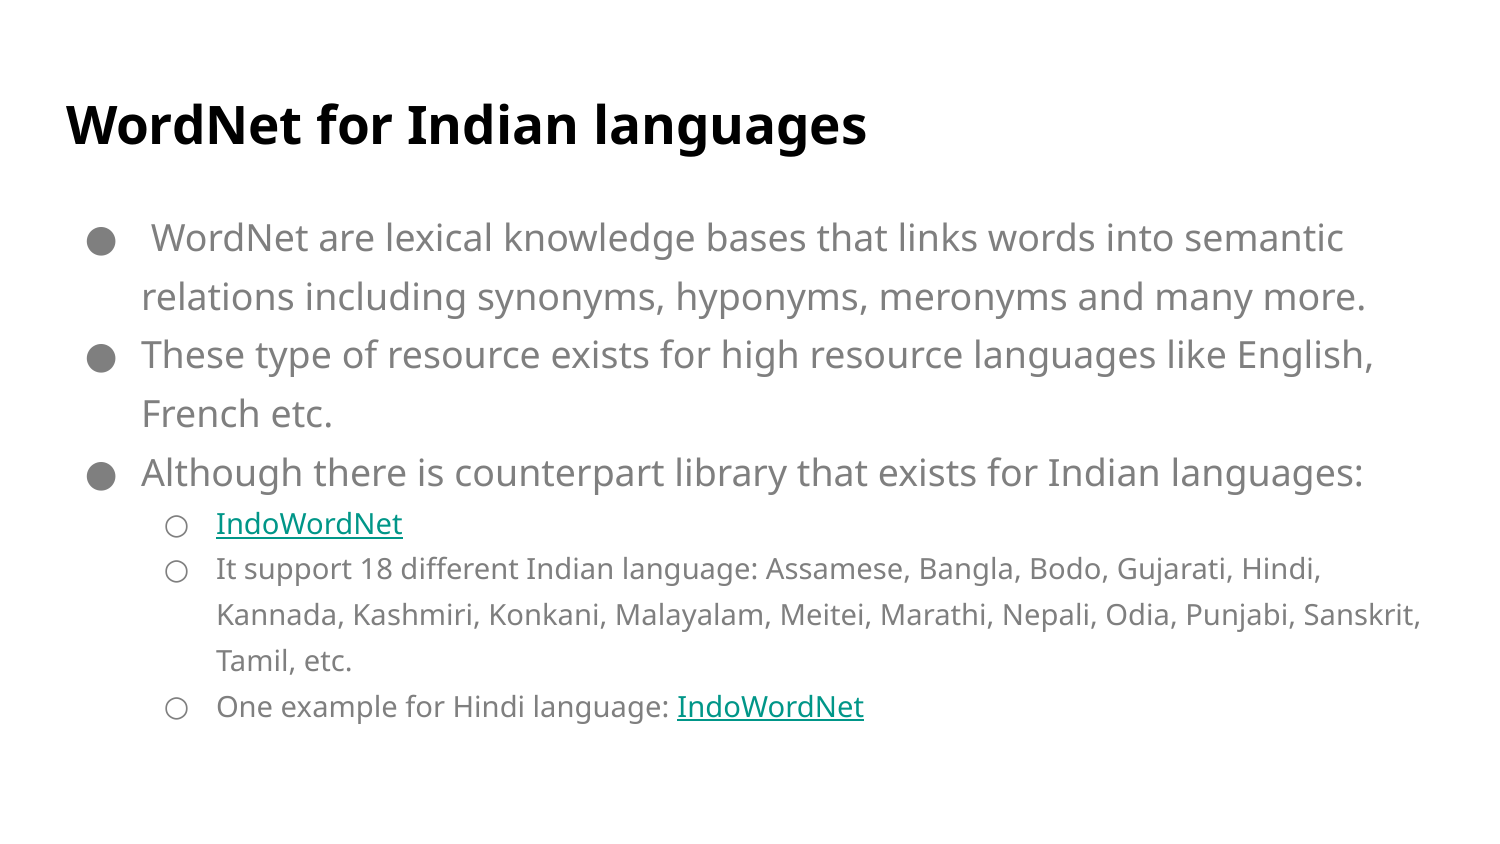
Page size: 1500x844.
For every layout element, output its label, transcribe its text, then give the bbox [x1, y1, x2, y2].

title WordNet for Indian languages [51, 72, 1449, 176]
list WordNet are lexical knowledge bases that links words into semantic relations including synonyms, hyponyms, meronyms and many more. These type of resource exists for high resource languages like English, French etc. Although there is counterpart library that exists for Indian languages: IndoWordNet It support 18 different Indian language: Assamese, Bangla, Bodo, Gujarati, Hindi, Kannada, Kashmiri, Konkani, Malayalam, Meitei, Marathi, Nepali, Odia, Punjabi, Sanskrit, Tamil, etc. One example for Hindi language: IndoWordNet [51, 189, 1449, 750]
